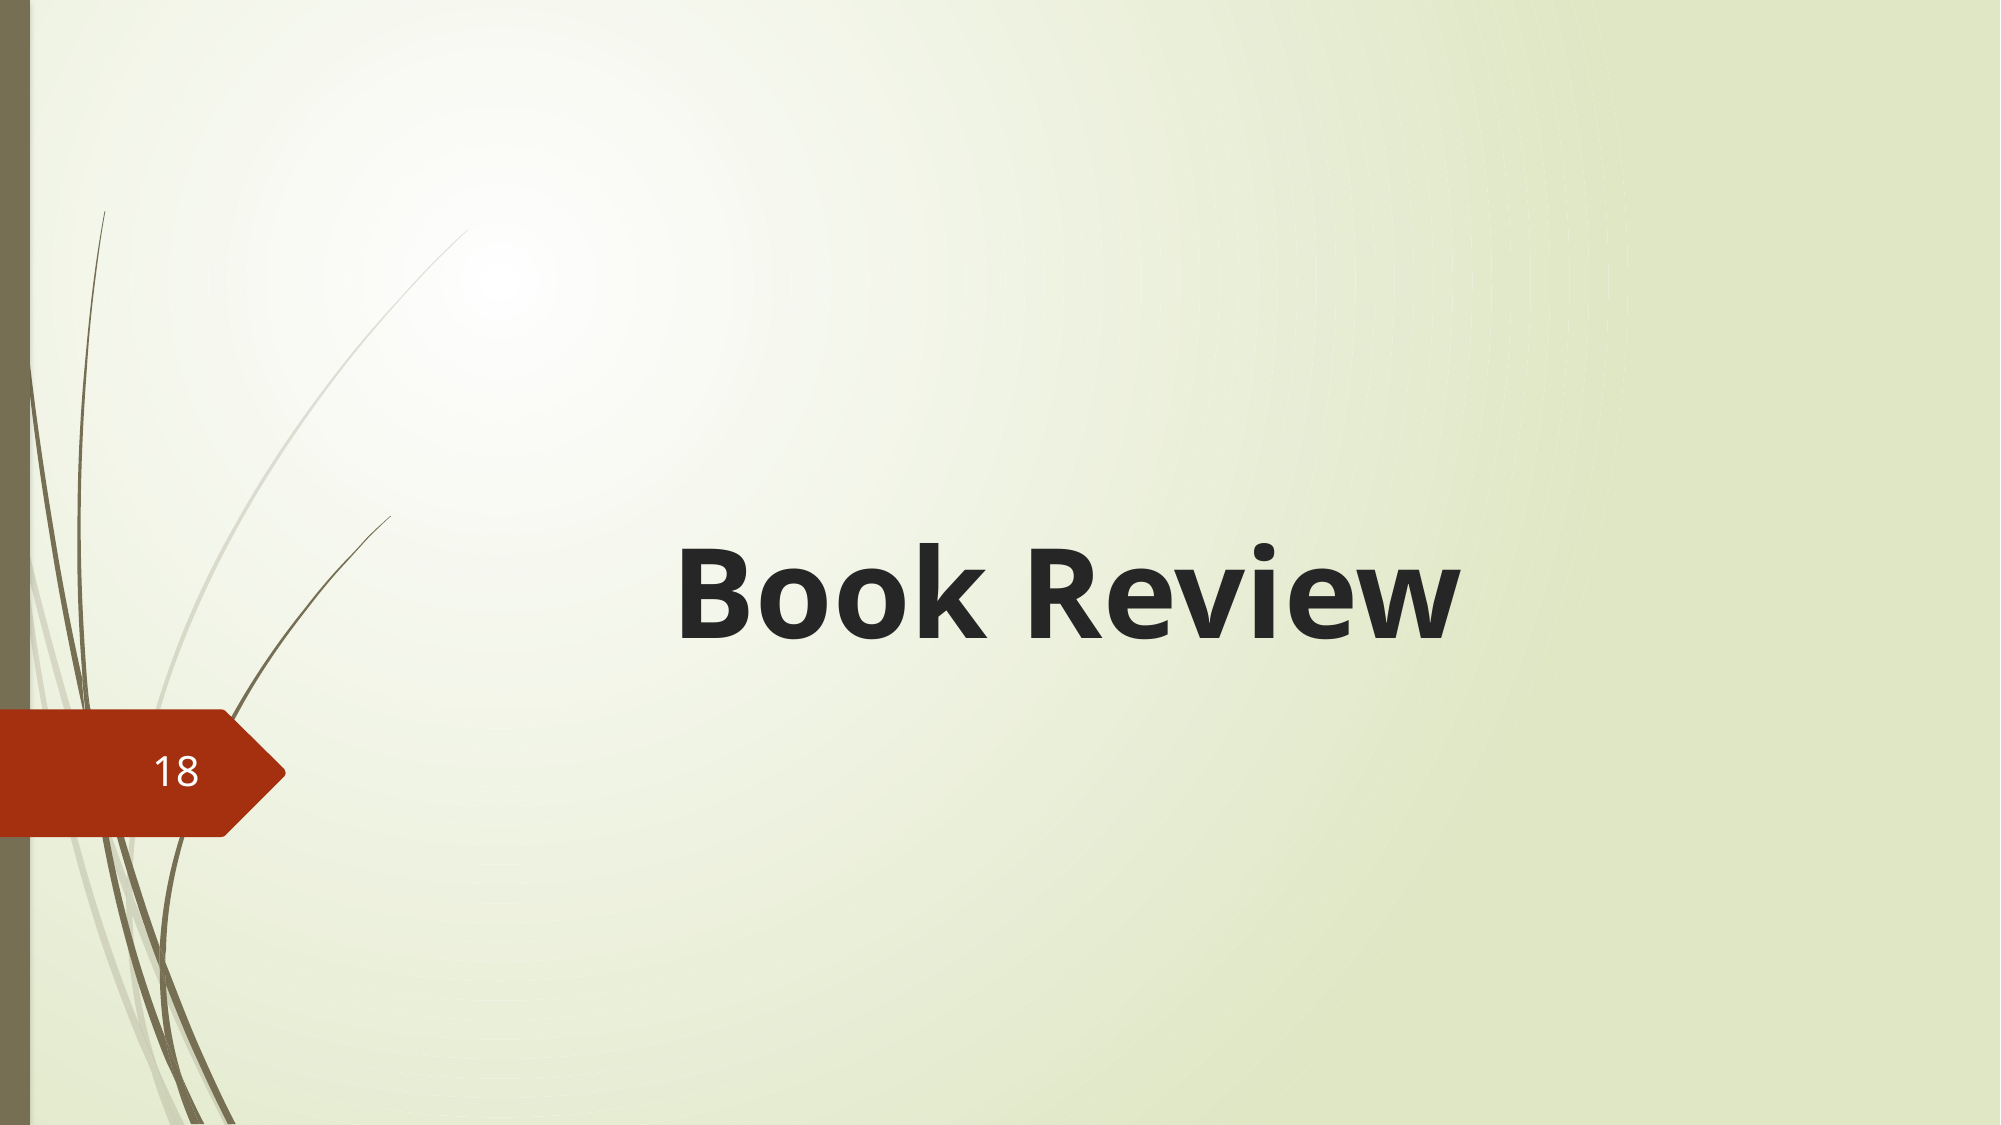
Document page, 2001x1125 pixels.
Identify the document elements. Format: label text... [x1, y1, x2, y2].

title Book Review [371, 396, 1763, 672]
slide_number 18 [87, 743, 216, 803]
